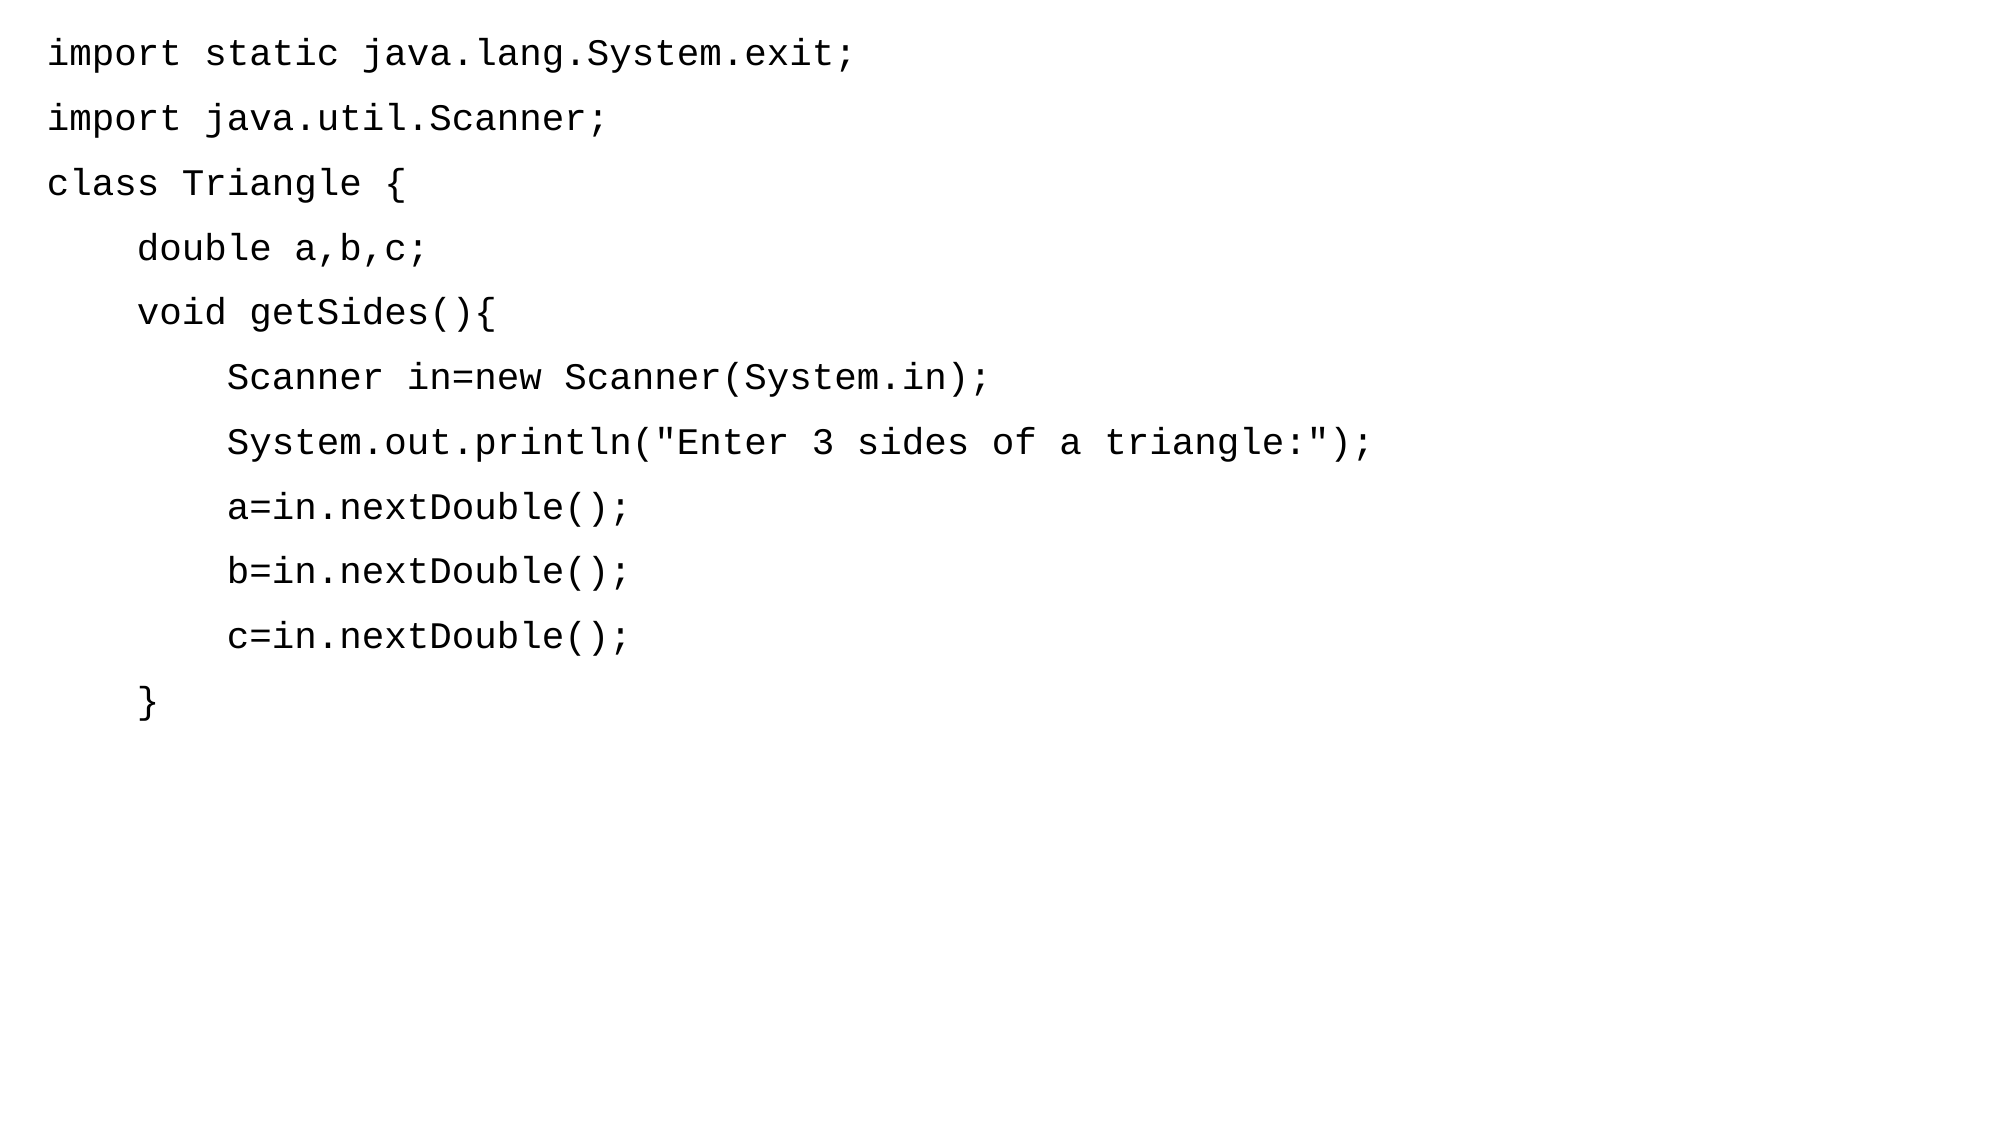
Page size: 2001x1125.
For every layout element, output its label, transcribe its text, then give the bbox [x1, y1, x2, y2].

text_box import static java.lang.System.exit; import java.util.Scanner; class Triangle { double a,b,c; void getSides(){ Scanner in=new Scanner(System.in); System.out.println("Enter 3 sides of a triangle:"); a=in.nextDouble(); b=in.nextDouble(); c=in.nextDouble(); } [32, 17, 2000, 794]
